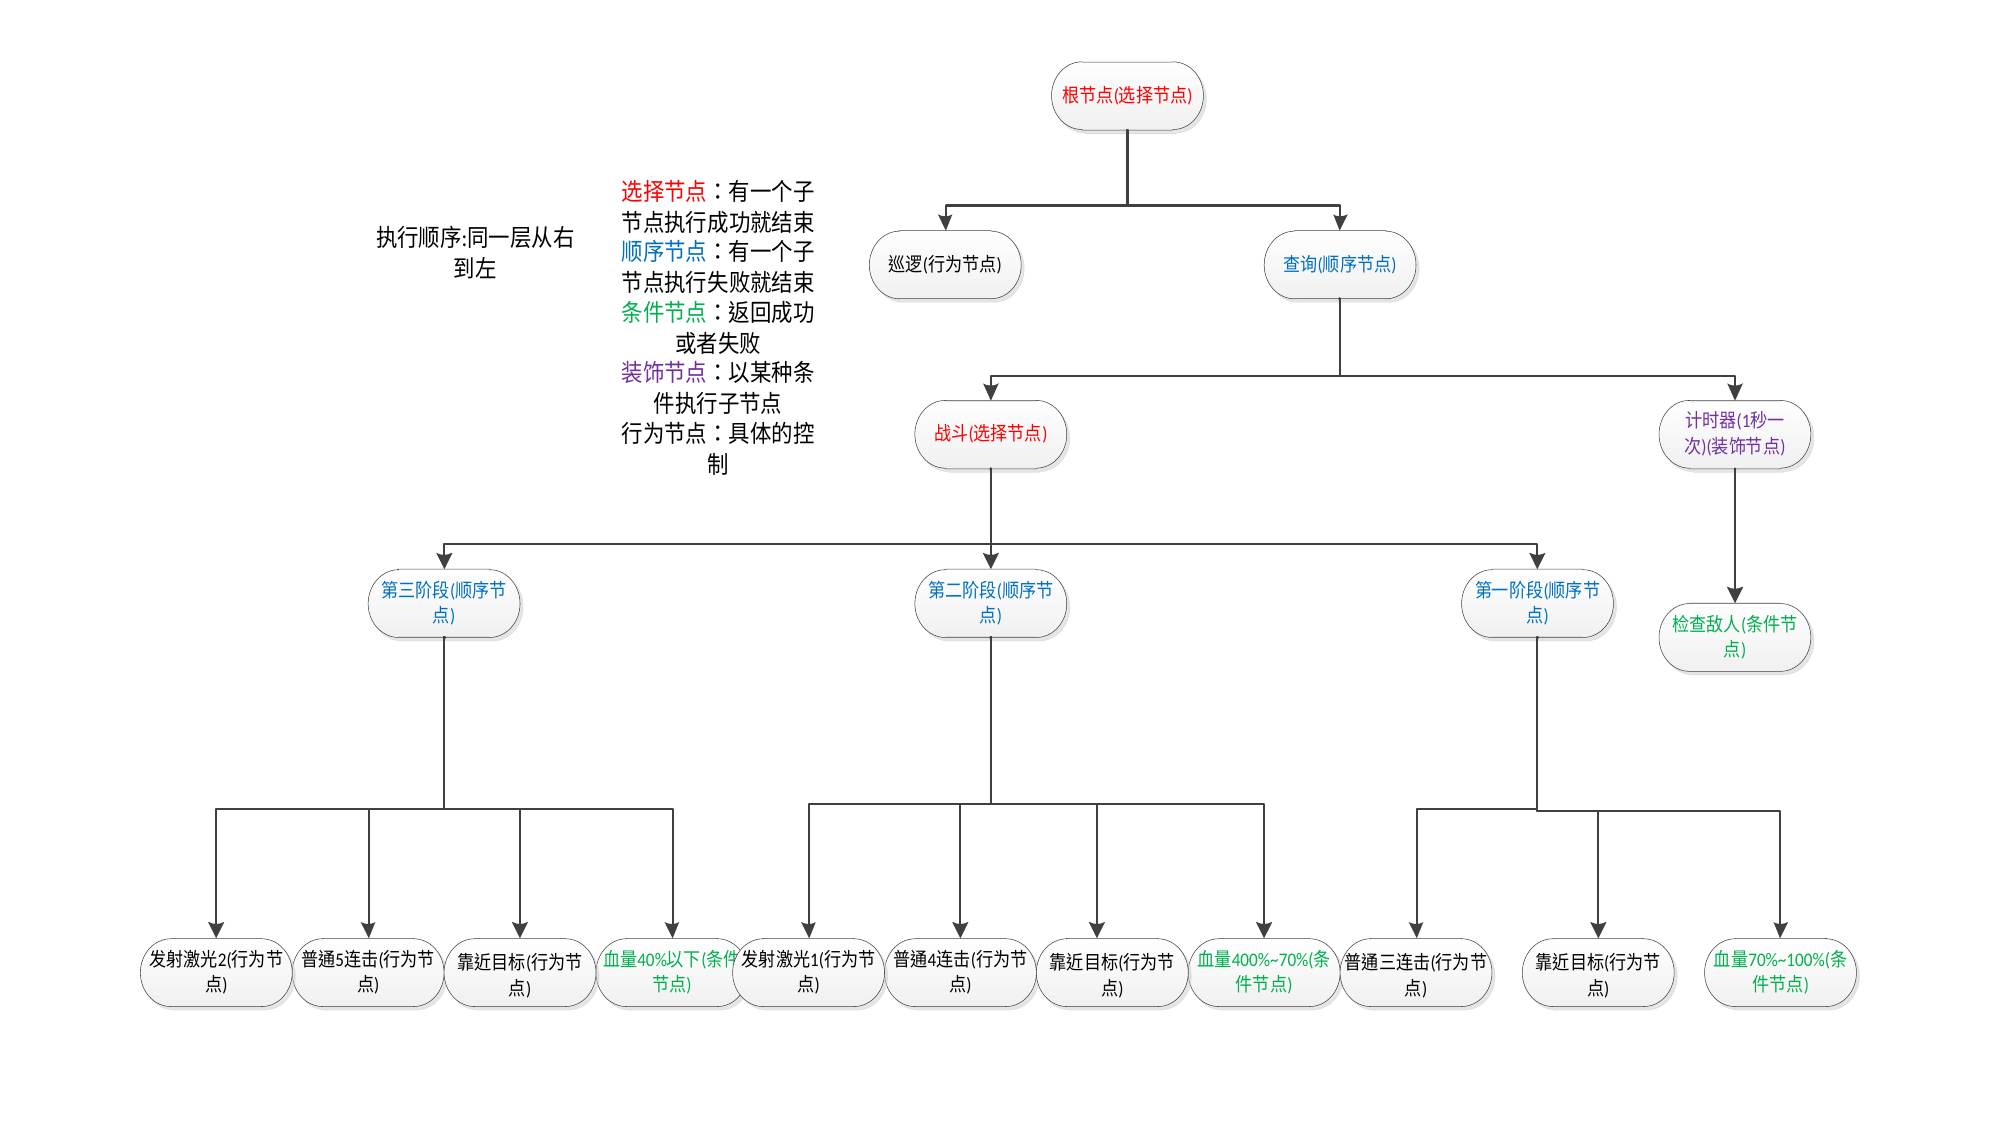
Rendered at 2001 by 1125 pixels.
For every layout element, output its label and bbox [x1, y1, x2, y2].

list [137, 58, 1863, 1014]
